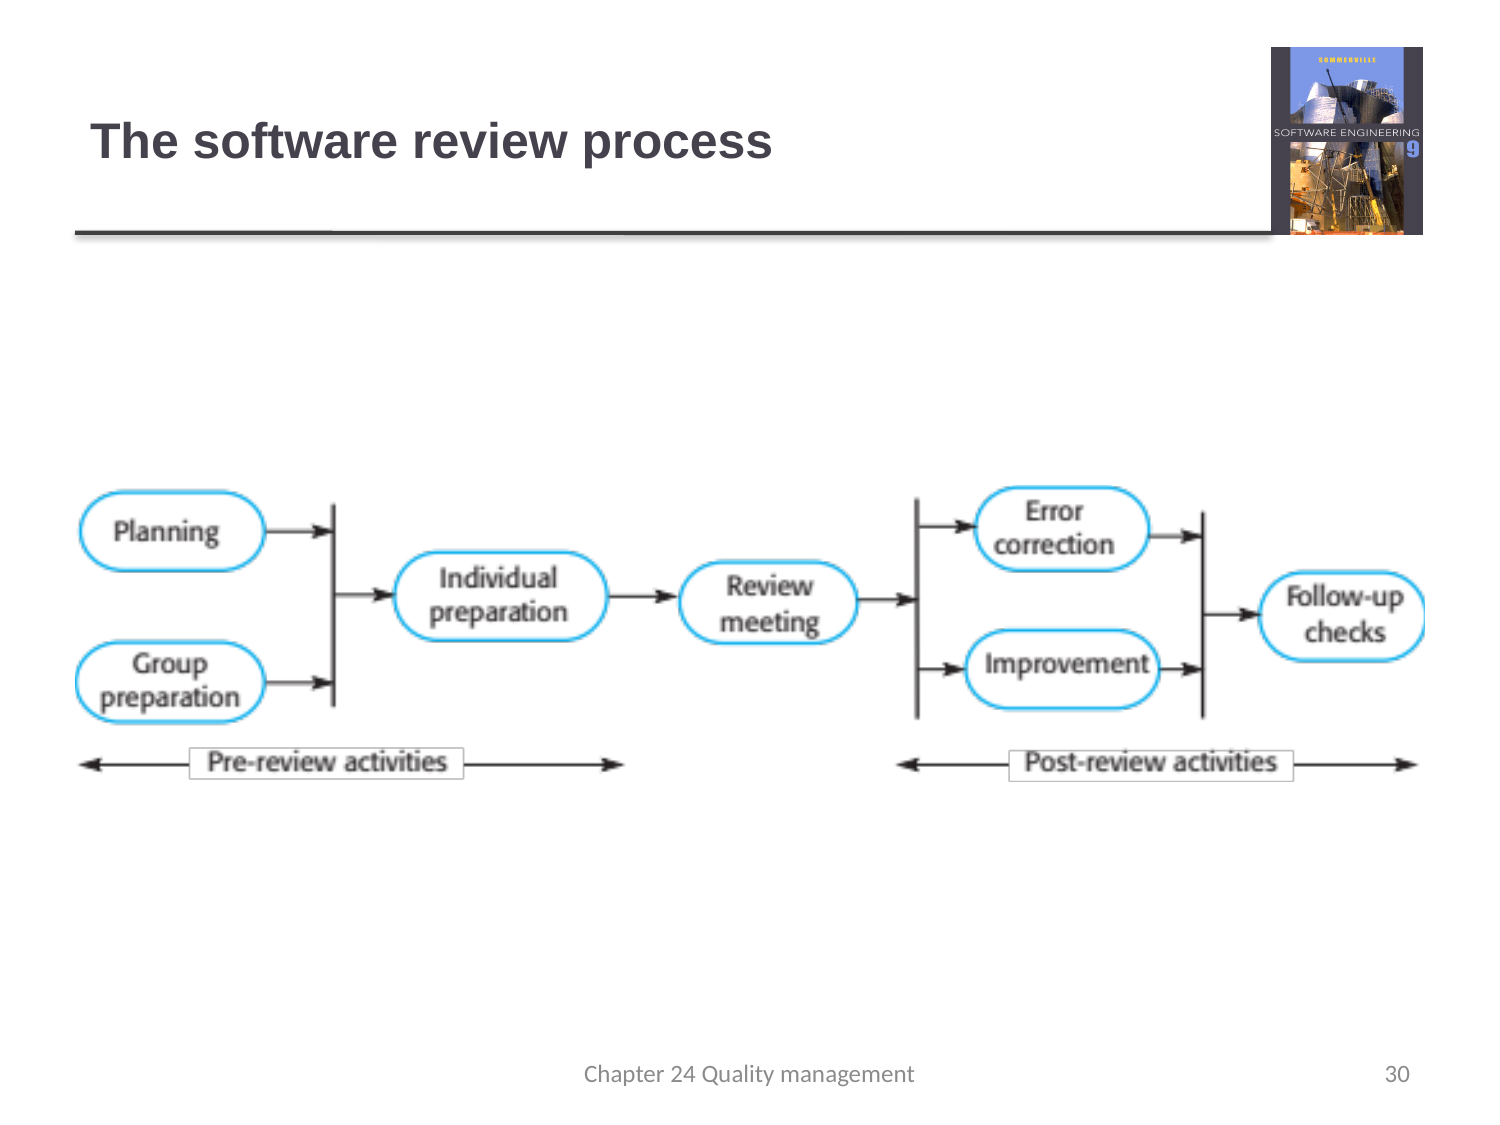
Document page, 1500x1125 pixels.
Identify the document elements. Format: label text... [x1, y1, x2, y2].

footer Chapter 24 Quality management [512, 1042, 988, 1103]
title The software review process [74, 44, 1272, 233]
picture [1272, 47, 1423, 235]
slide_number 30 [1074, 1042, 1425, 1103]
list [74, 262, 1426, 1006]
